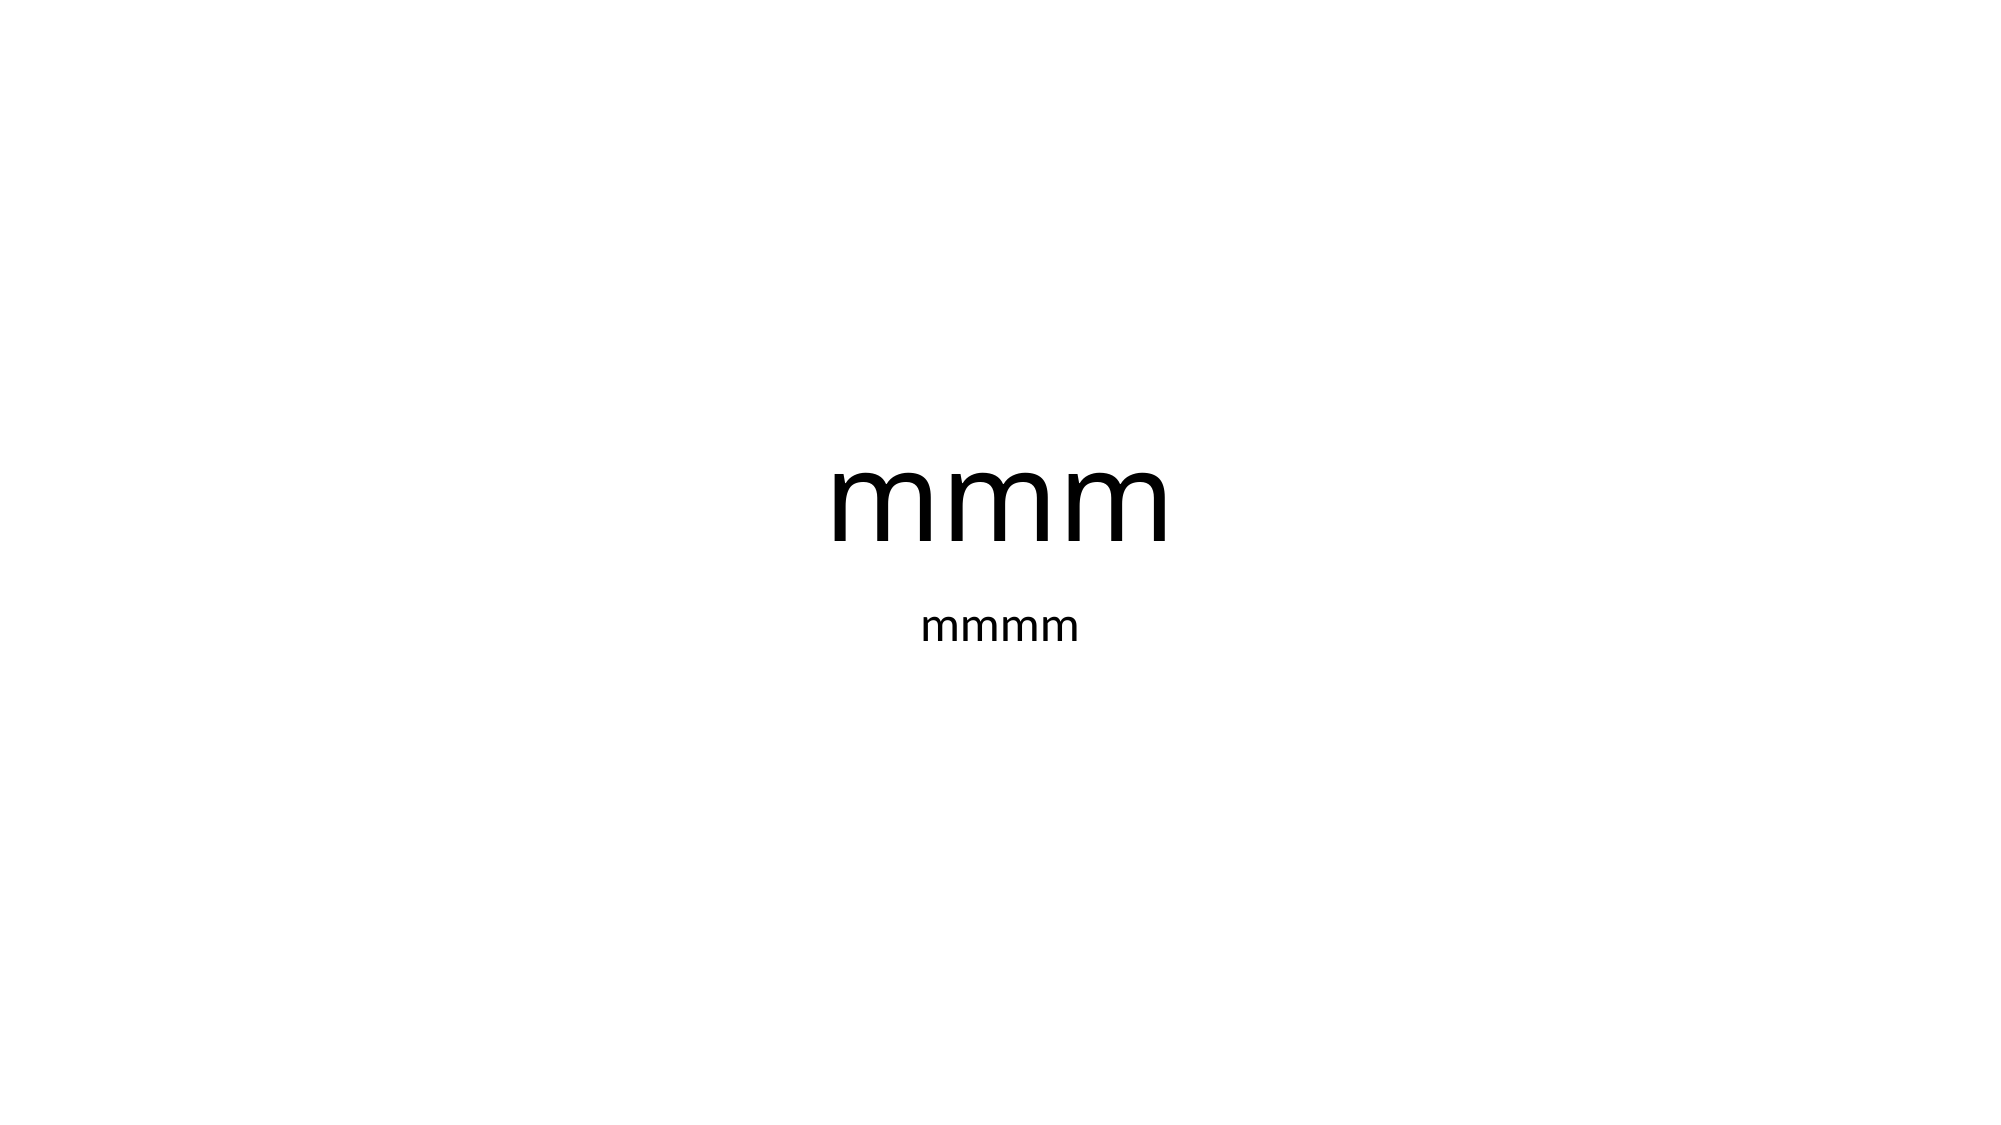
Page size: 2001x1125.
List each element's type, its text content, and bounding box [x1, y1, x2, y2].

title mmm [249, 184, 1750, 576]
subtitle mmmm [249, 590, 1750, 863]
